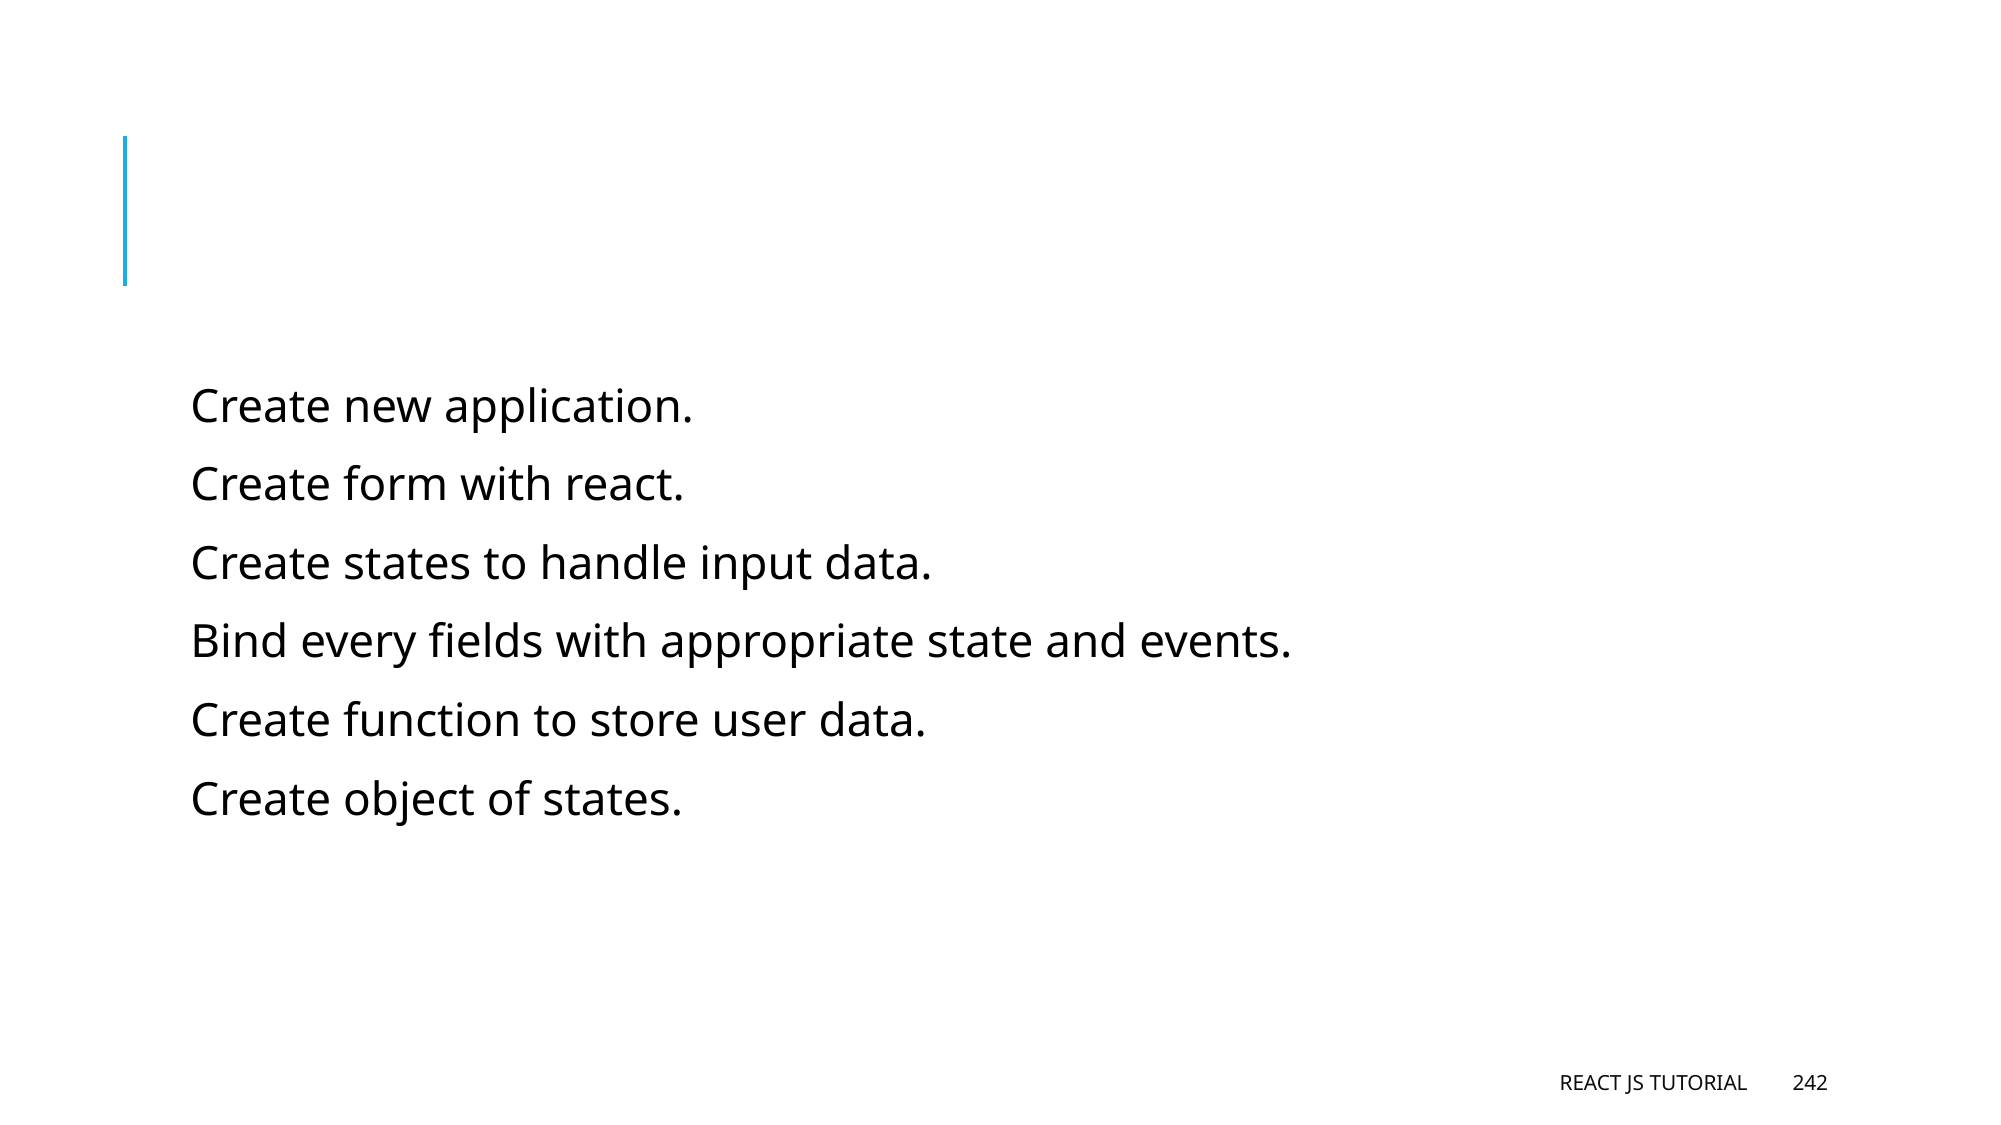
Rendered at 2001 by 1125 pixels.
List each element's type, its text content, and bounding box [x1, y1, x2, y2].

slide_number 242 [1777, 1061, 1938, 1107]
footer React JS Tutorial [794, 1061, 1763, 1107]
list Create new application. Create form with react. Create states to handle input data. Bind every fields with appropriate state and events. Create function to store user data. Create object of states. [168, 375, 1763, 1035]
